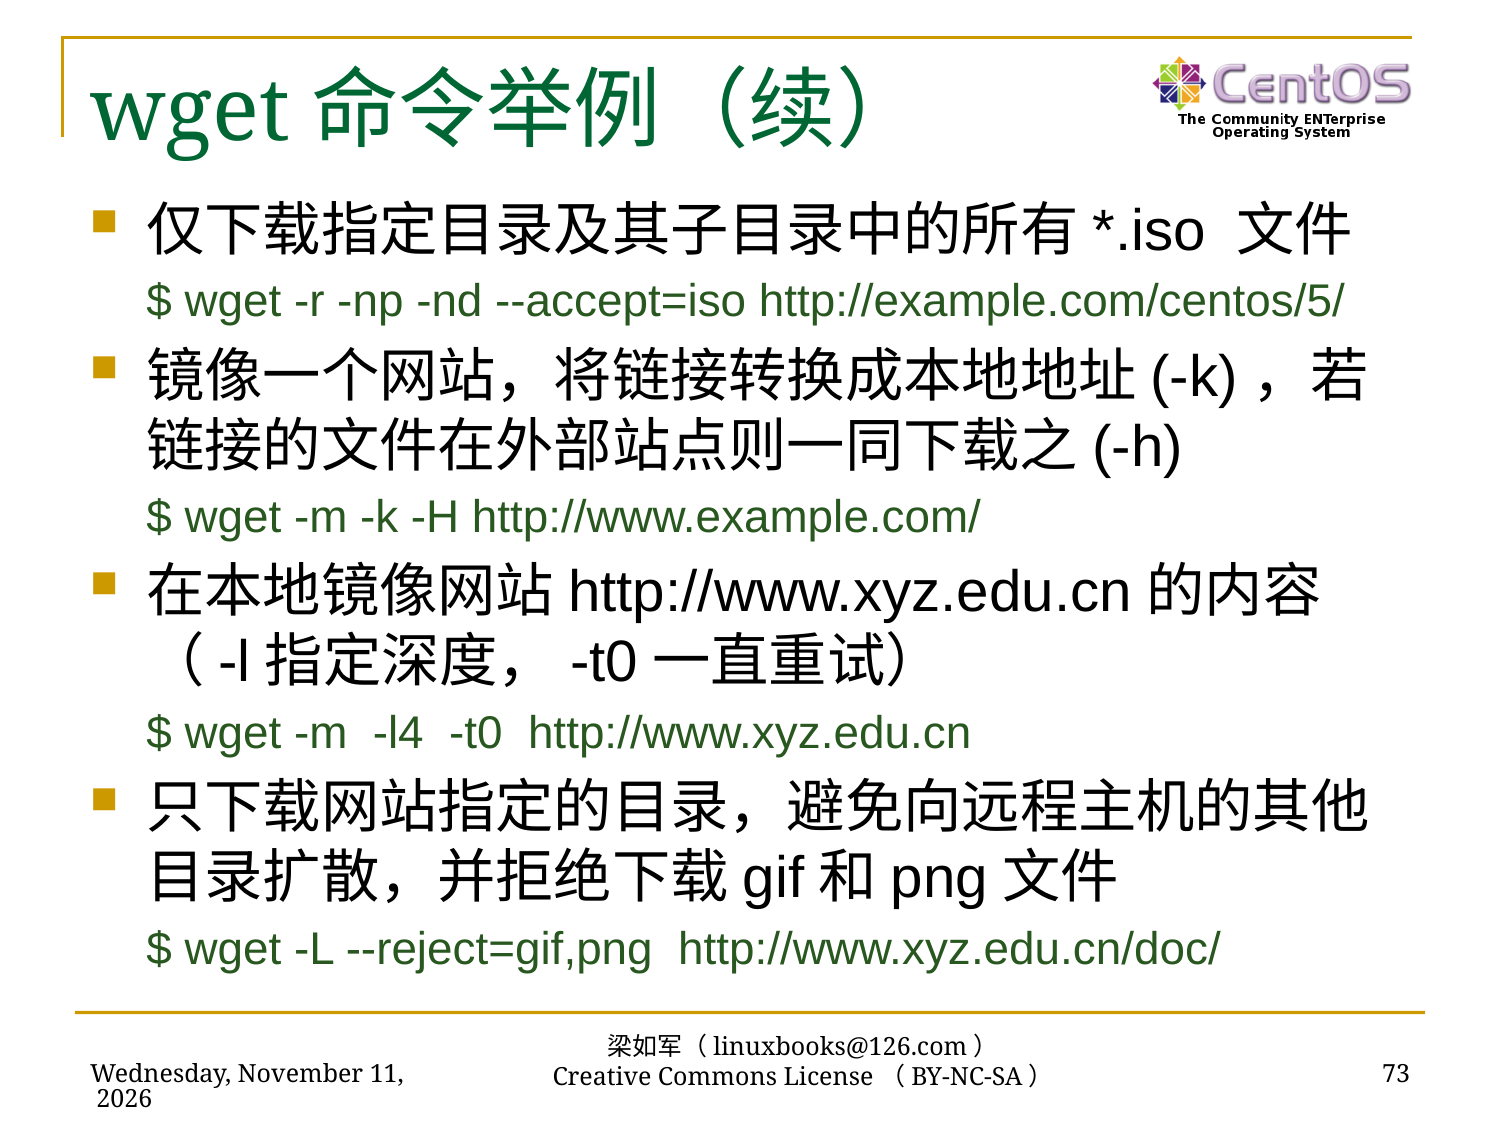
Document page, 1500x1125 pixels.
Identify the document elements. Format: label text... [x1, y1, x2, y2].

list 仅下载指定目录及其子目录中的所有*.iso 文件 $ wget -r -np -nd --accept=iso http://example.com/centos/5/ 镜像一个网站，将链接转换成本地地址(-k)，若链接的文件在外部站点则一同下载之(-h) $ wget -m -k -H http://www.example.com/ 在本地镜像网站http://www.xyz.edu.cn的内容（-l指定深度，-t0一直重试） $ wget -m -l4 -t0 http://www.xyz.edu.cn 只下载网站指定的目录，避免向远程主机的其他目录扩散，并拒绝下载gif和png文件 $ wget -L --reject=gif,png http://www.xyz.edu.cn/doc/ [74, 184, 1426, 1006]
footer 梁如军（linuxbooks@126.com） Creative Commons License（BY-NC-SA） [359, 1022, 1247, 1099]
slide_number 73 [1074, 1023, 1426, 1100]
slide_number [74, 1023, 426, 1100]
title wget命令举例（续） [74, 45, 1426, 184]
